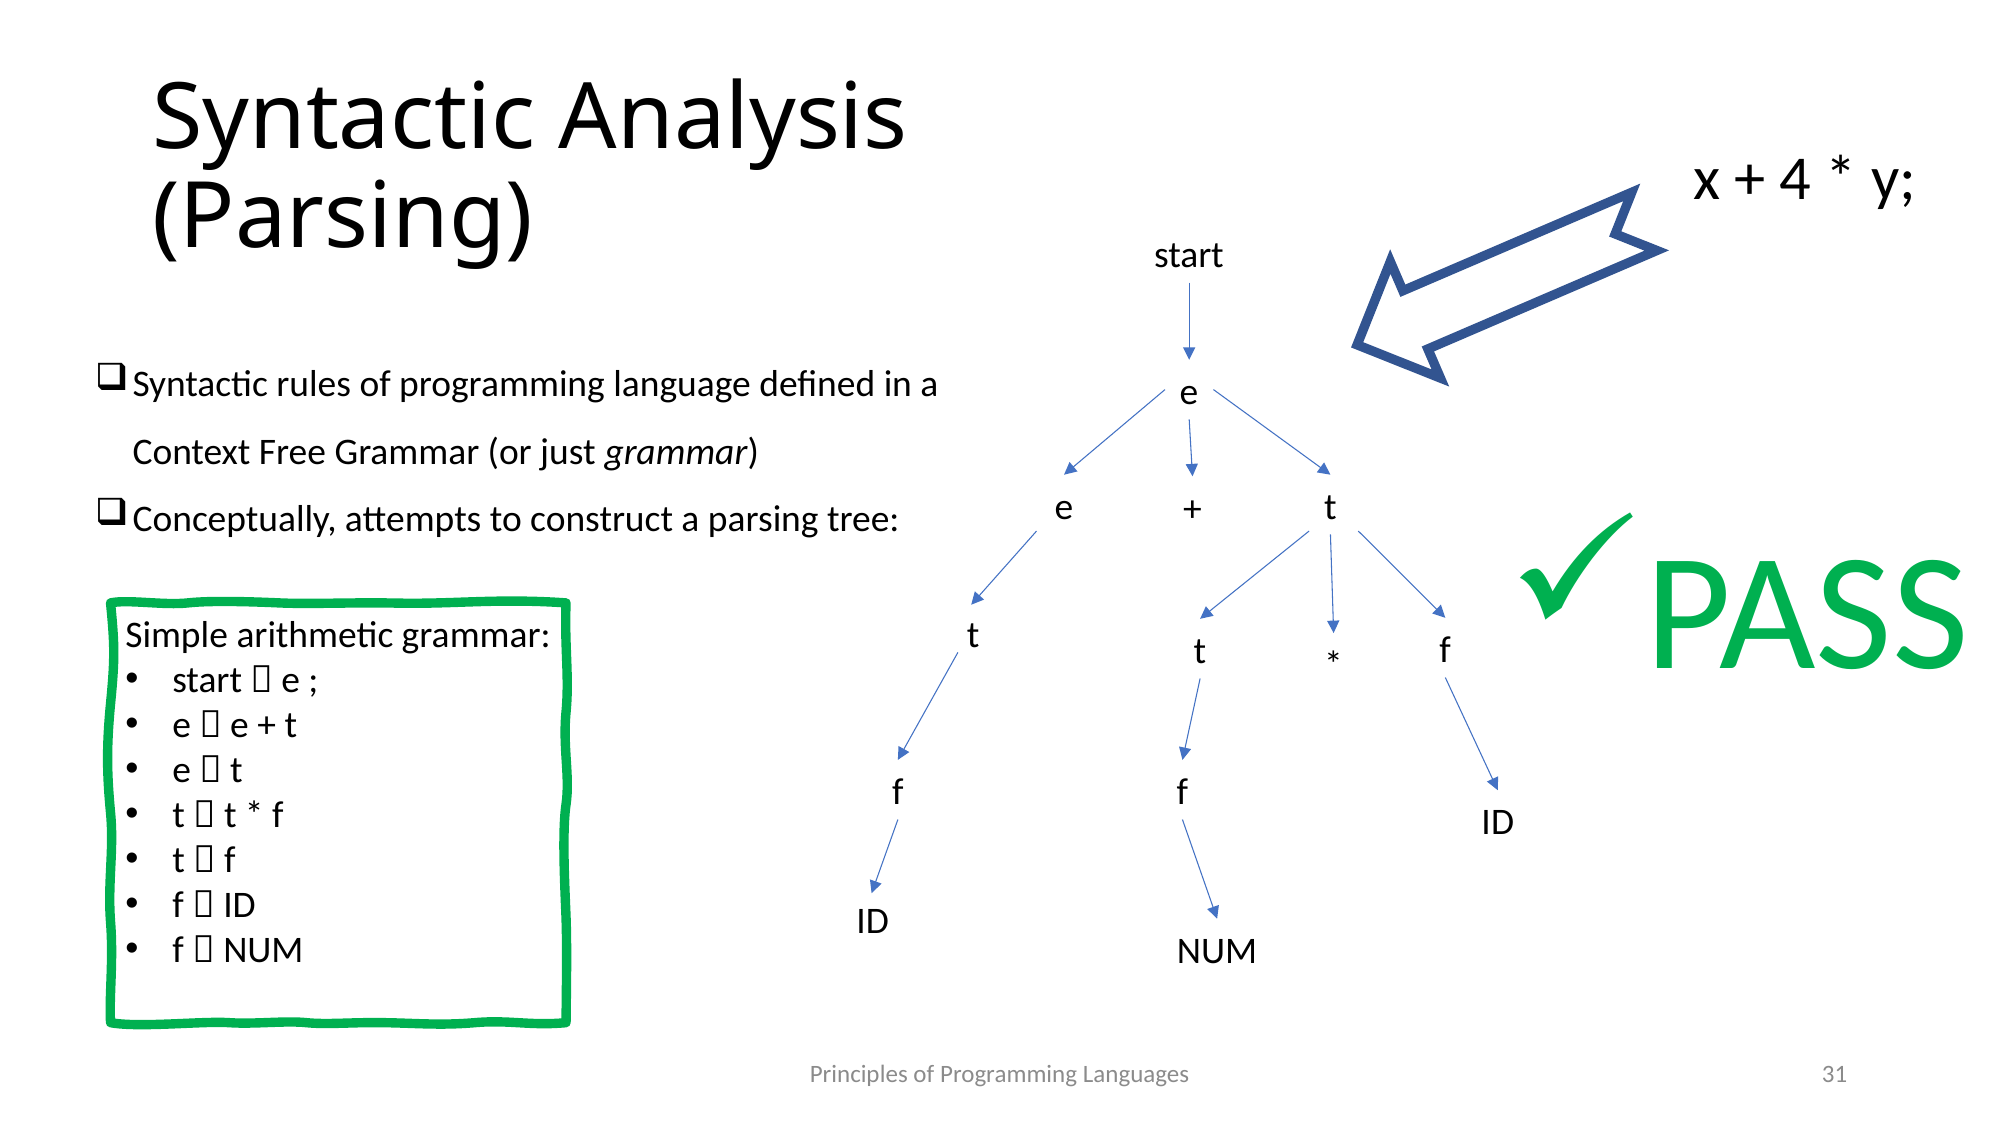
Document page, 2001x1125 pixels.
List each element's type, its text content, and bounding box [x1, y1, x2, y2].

text_box [1355, 190, 1660, 380]
title Syntactic Analysis (Parsing) [137, 59, 1000, 278]
text_box Syntactic rules of programming language defined in a Context Free Grammar (or just grammar) Conceptually, attempts to construct a parsing tree: [80, 329, 1058, 547]
text_box e [1039, 474, 1089, 535]
text_box start [1139, 222, 1239, 283]
footer Principles of Programming Languages [662, 1042, 1338, 1103]
text_box PASS [1493, 494, 1984, 710]
text_box * [1309, 632, 1358, 693]
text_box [897, 652, 958, 760]
text_box t [1178, 618, 1222, 679]
text_box Simple arithmetic grammar: start  e ; e  e + t e  t t  t * f t  f f  ID f  NUM [107, 601, 568, 1025]
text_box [1358, 531, 1446, 618]
text_box f [1424, 617, 1466, 678]
text_box f [877, 759, 919, 820]
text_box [1330, 535, 1334, 633]
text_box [1063, 390, 1165, 475]
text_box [1182, 820, 1218, 919]
text_box t [1309, 474, 1352, 535]
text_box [1182, 679, 1201, 760]
slide_number 31 [1412, 1042, 1863, 1103]
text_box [971, 531, 1037, 605]
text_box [1200, 531, 1309, 619]
text_box ID [1466, 790, 1529, 850]
text_box ID [841, 888, 904, 949]
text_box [1189, 420, 1193, 477]
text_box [871, 820, 898, 894]
text_box t [952, 602, 995, 663]
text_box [1213, 390, 1331, 475]
text_box e [1164, 359, 1214, 420]
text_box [1445, 678, 1498, 791]
text_box x + 4 * y; [1678, 129, 1932, 220]
text_box NUM [1162, 918, 1273, 979]
text_box + [1168, 476, 1217, 536]
text_box f [1161, 759, 1204, 820]
